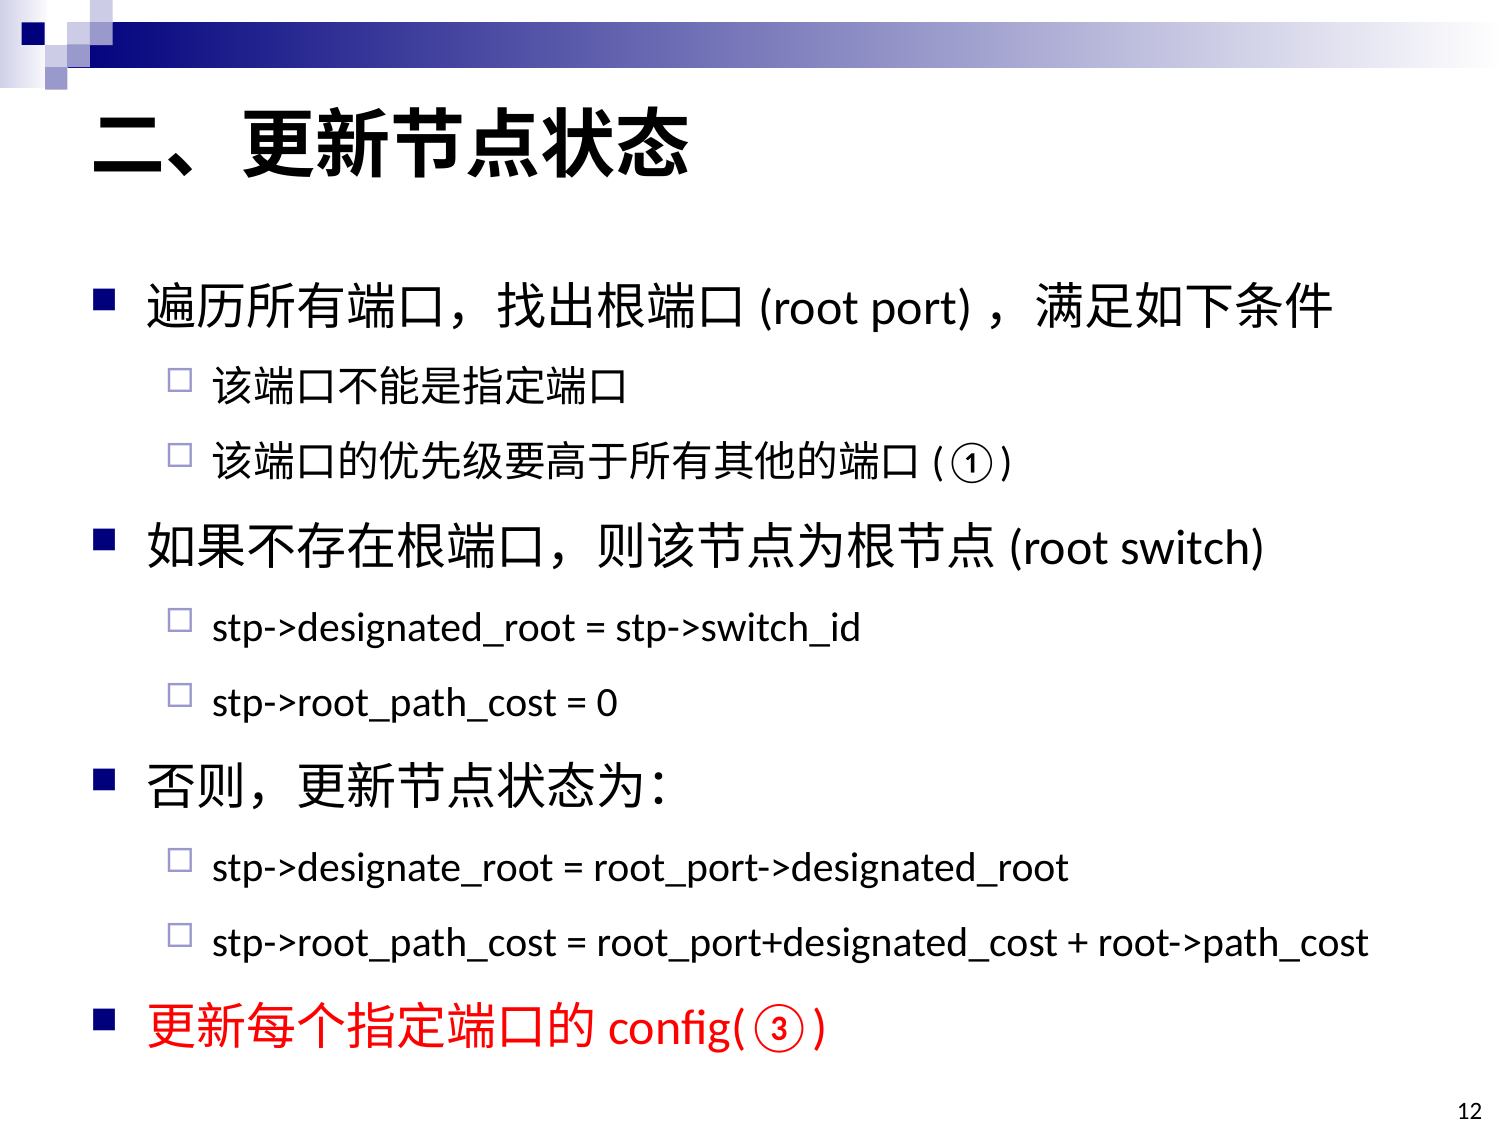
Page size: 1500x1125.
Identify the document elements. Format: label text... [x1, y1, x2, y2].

slide_number 12 [1448, 1100, 1483, 1125]
title 二、更新节点状态 [75, 75, 1425, 209]
list 遍历所有端口，找出根端口(root port)，满足如下条件 该端口不能是指定端口 该端口的优先级要高于所有其他的端口(①) 如果不存在根端口，则该节点为根节点(root switch) stp->designated_root = stp->switch_id stp->root_path_cost = 0 否则，更新节点状态为： stp->designate_root = root_port->designated_root stp->root_path_cost = root_port+designated_cost + root->path_cost 更新每个指定端口的config(③) [75, 237, 1425, 1063]
